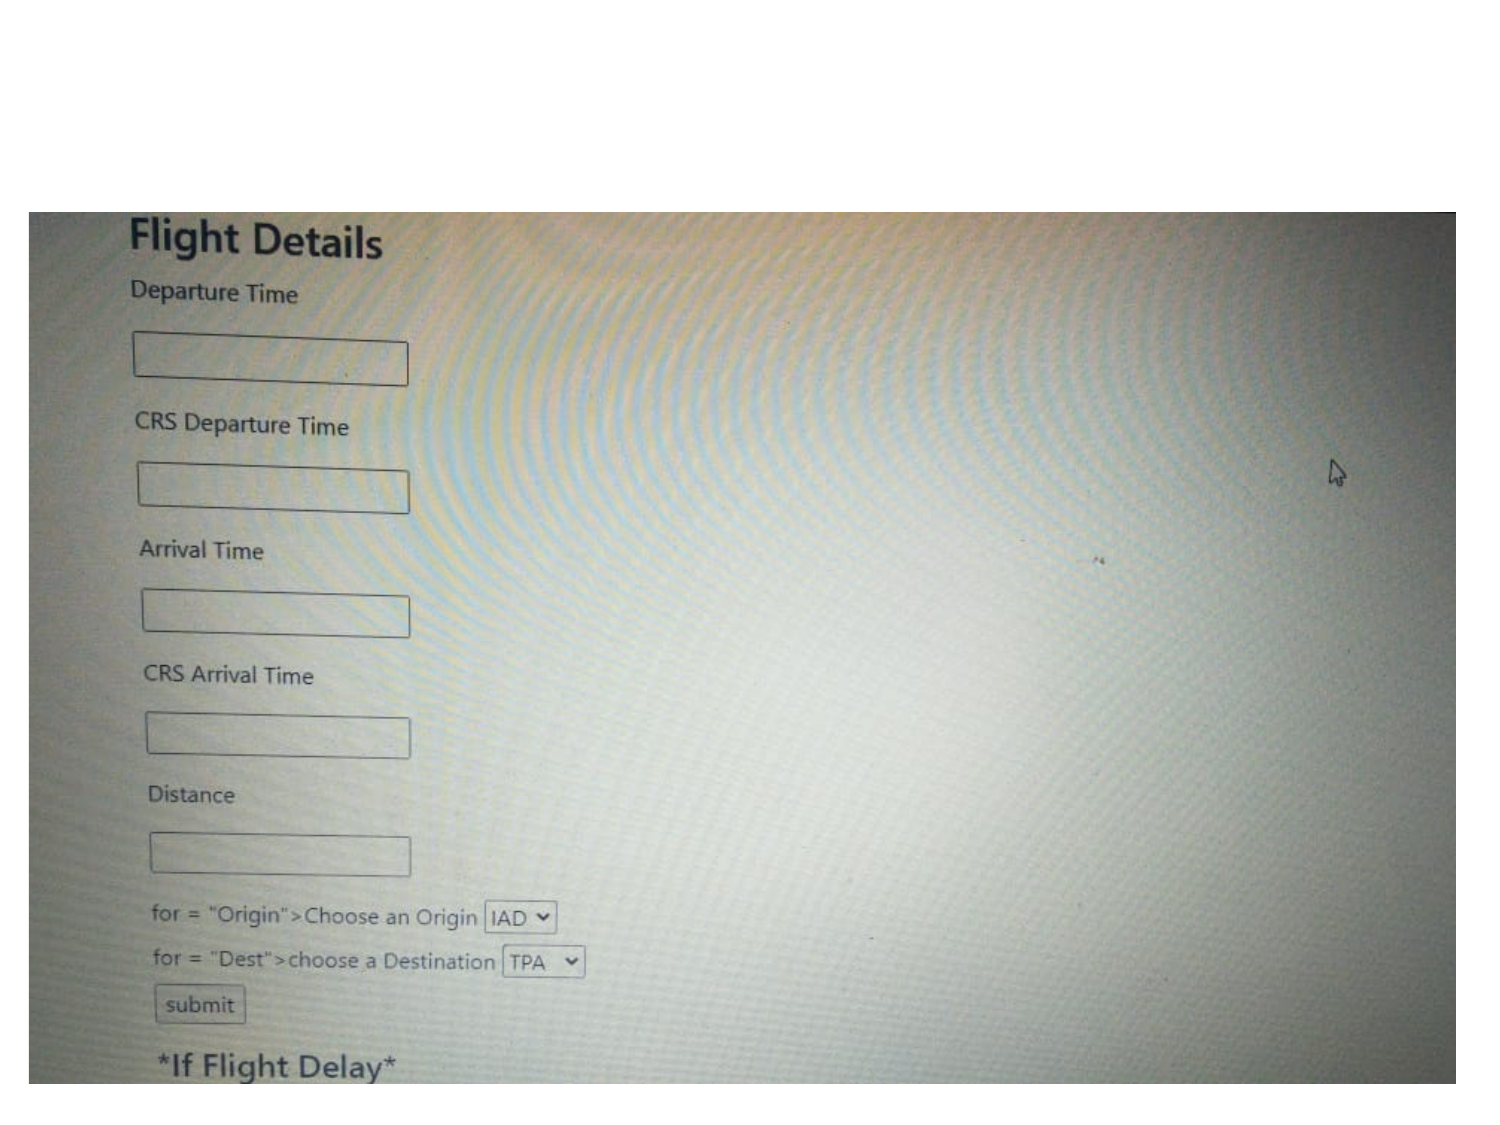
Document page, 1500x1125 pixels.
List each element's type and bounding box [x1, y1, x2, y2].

picture [28, 212, 1456, 1084]
